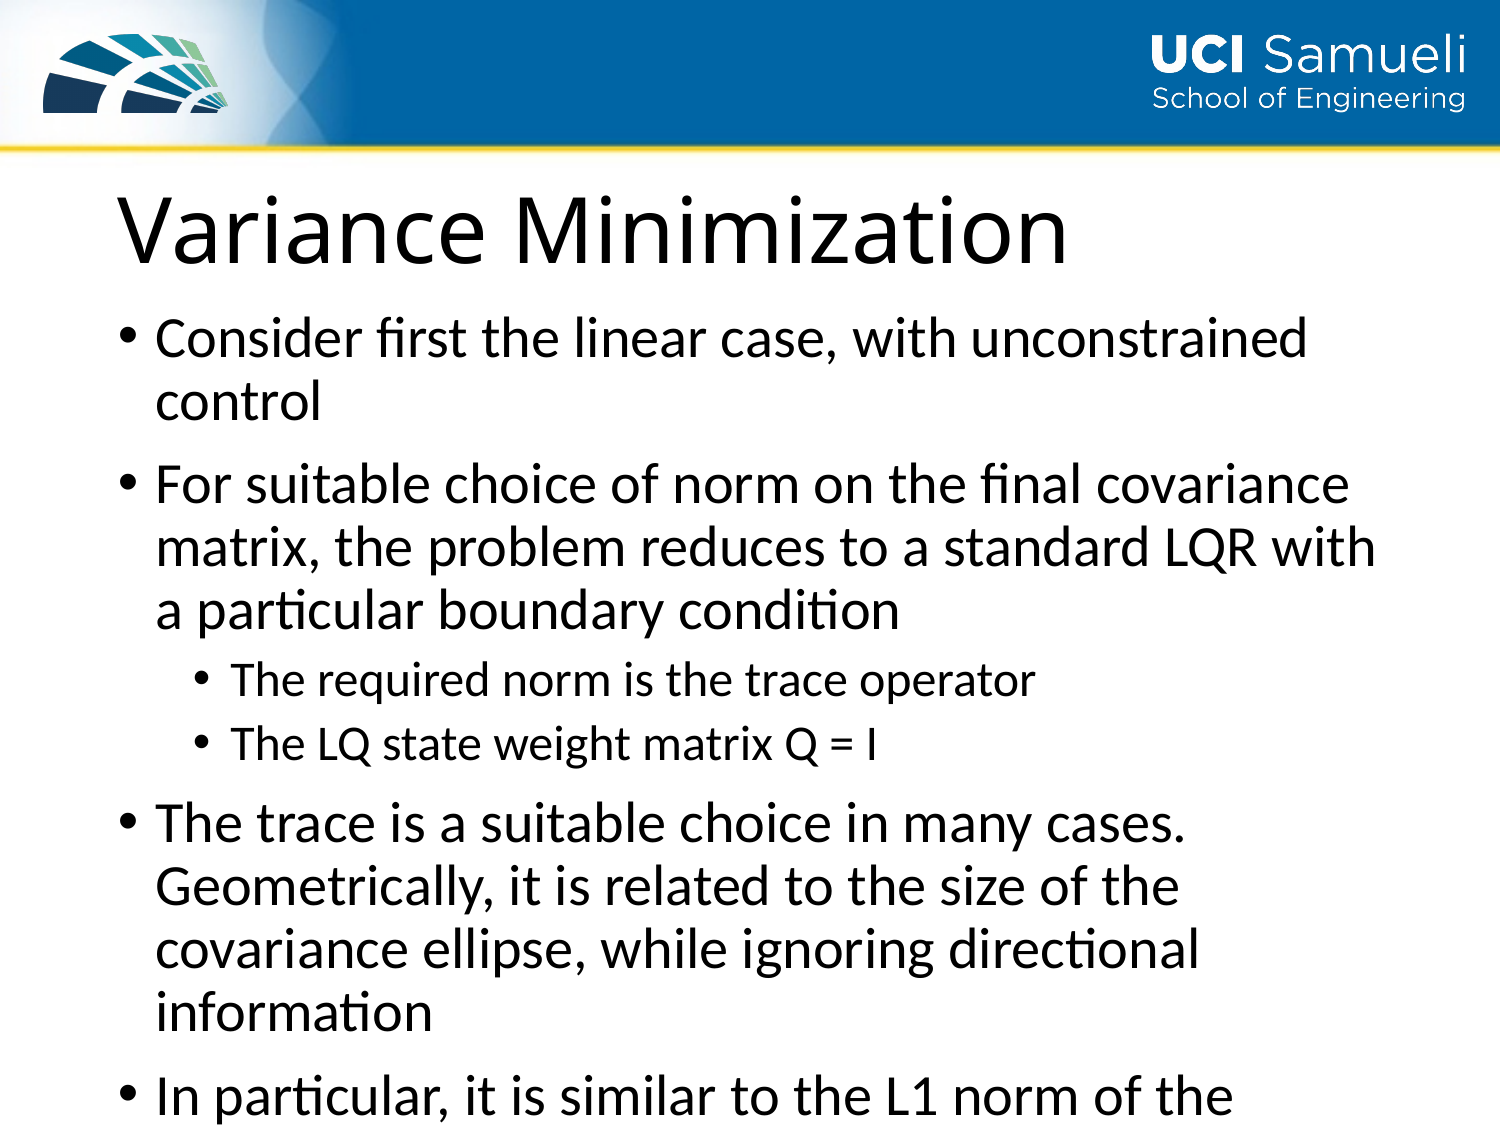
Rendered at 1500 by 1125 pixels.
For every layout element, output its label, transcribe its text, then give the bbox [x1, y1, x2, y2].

list Consider first the linear case, with unconstrained control For suitable choice of norm on the final covariance matrix, the problem reduces to a standard LQR with a particular boundary condition The required norm is the trace operator The LQ state weight matrix Q = I The trace is a suitable choice in many cases. Geometrically, it is related to the size of the covariance ellipse, while ignoring directional information In particular, it is similar to the L1 norm of the vector of eigenvalues [103, 299, 1397, 1097]
picture [0, 0, 1500, 168]
title Variance Minimization [103, 177, 1397, 278]
